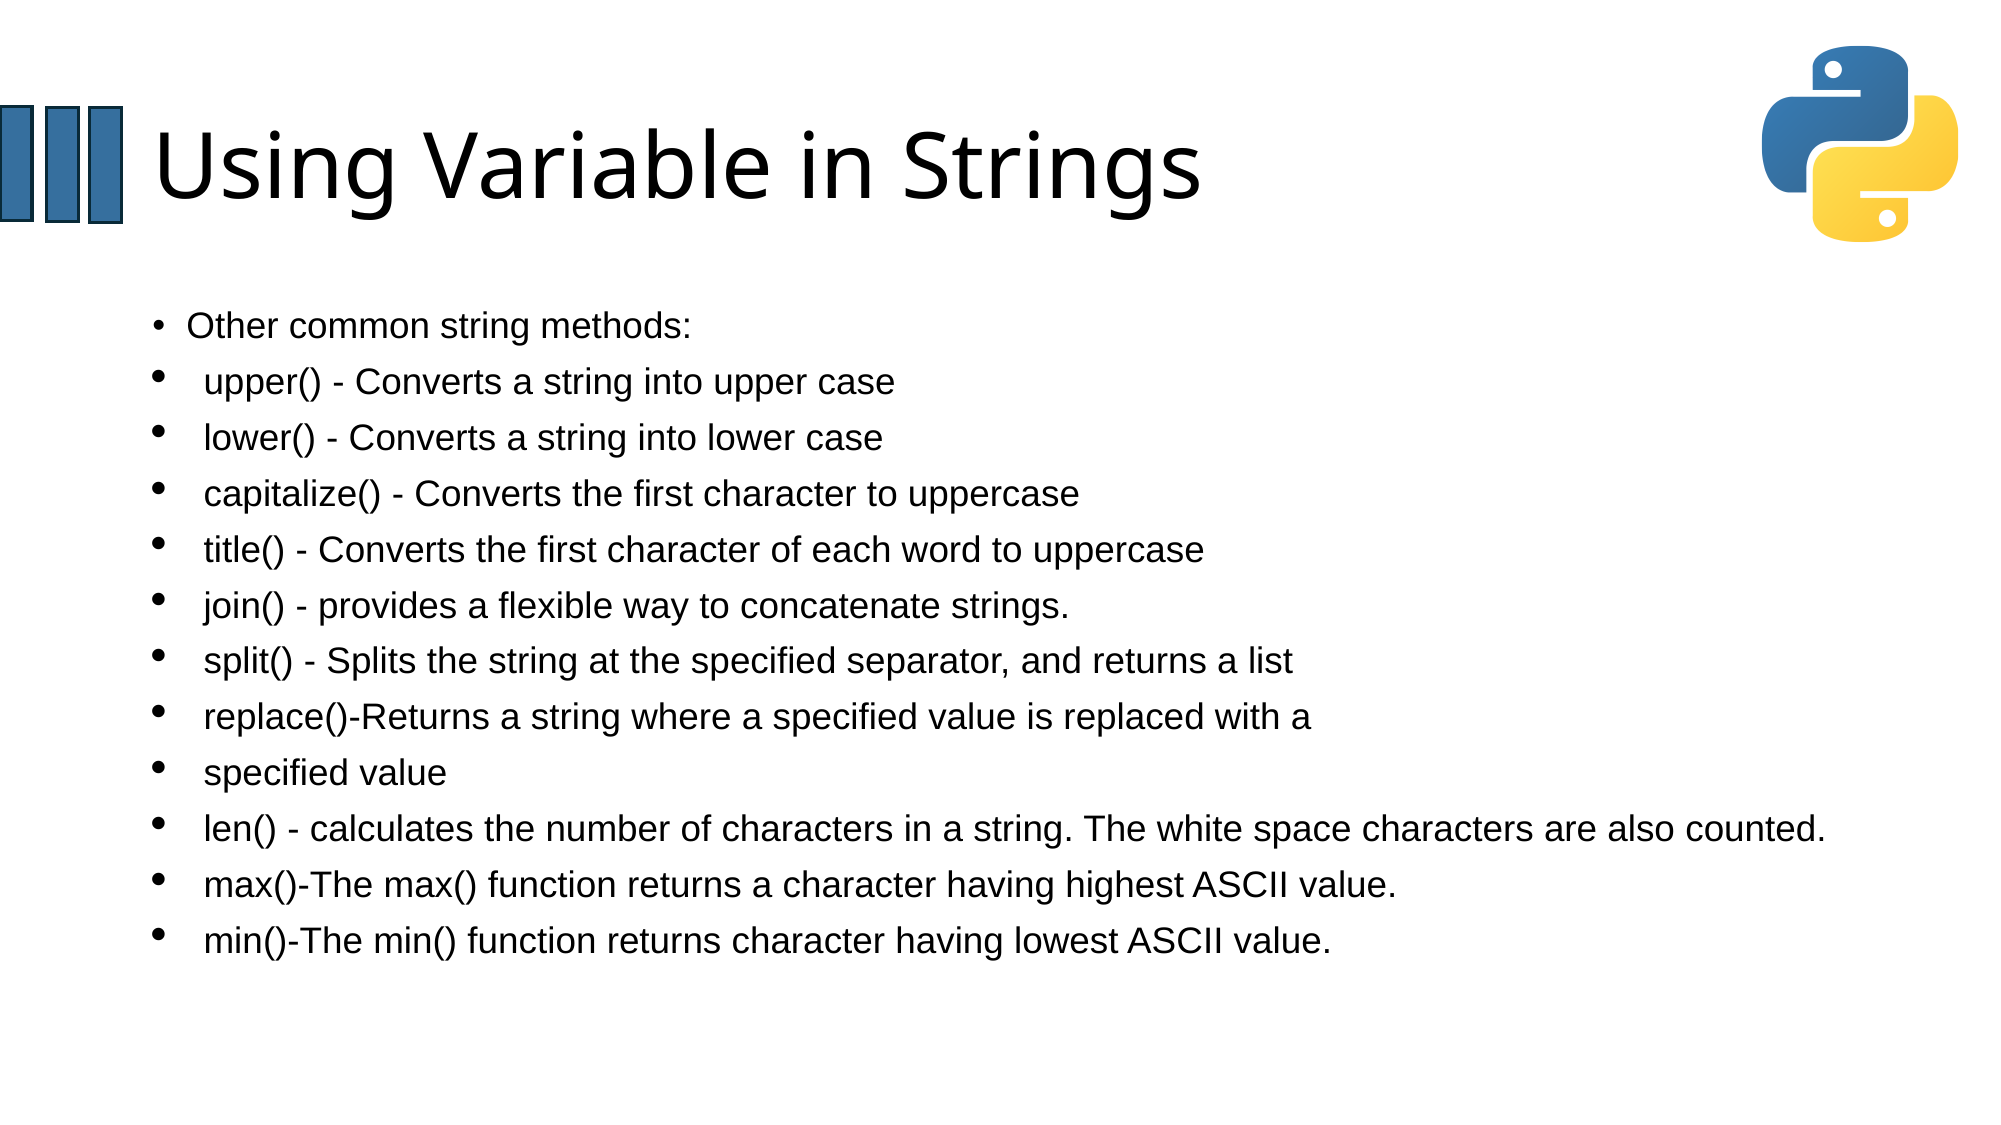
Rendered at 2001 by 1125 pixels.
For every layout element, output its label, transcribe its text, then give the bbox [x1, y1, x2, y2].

text_box [88, 106, 123, 224]
picture [1714, 2, 2001, 289]
text_box [0, 105, 34, 222]
title Using Variable in Strings [137, 59, 1714, 278]
text_box [45, 106, 80, 223]
list Other common string methods: upper() - Converts a string into upper case lower() - Converts a string into lower case capitalize() - Converts the first character to uppercase title() - Converts the first character of each word to uppercase join() - provides a flexible way to concatenate strings. split() - Splits the string at the specified separator, and returns a list replace()-Returns a string where a specified value is replaced with a specified value len() - calculates the number of characters in a string. The white space characters are also counted. max()-The max() function returns a character having highest ASCII value. min()-The min() function returns character having lowest ASCII value. [137, 299, 1863, 1014]
